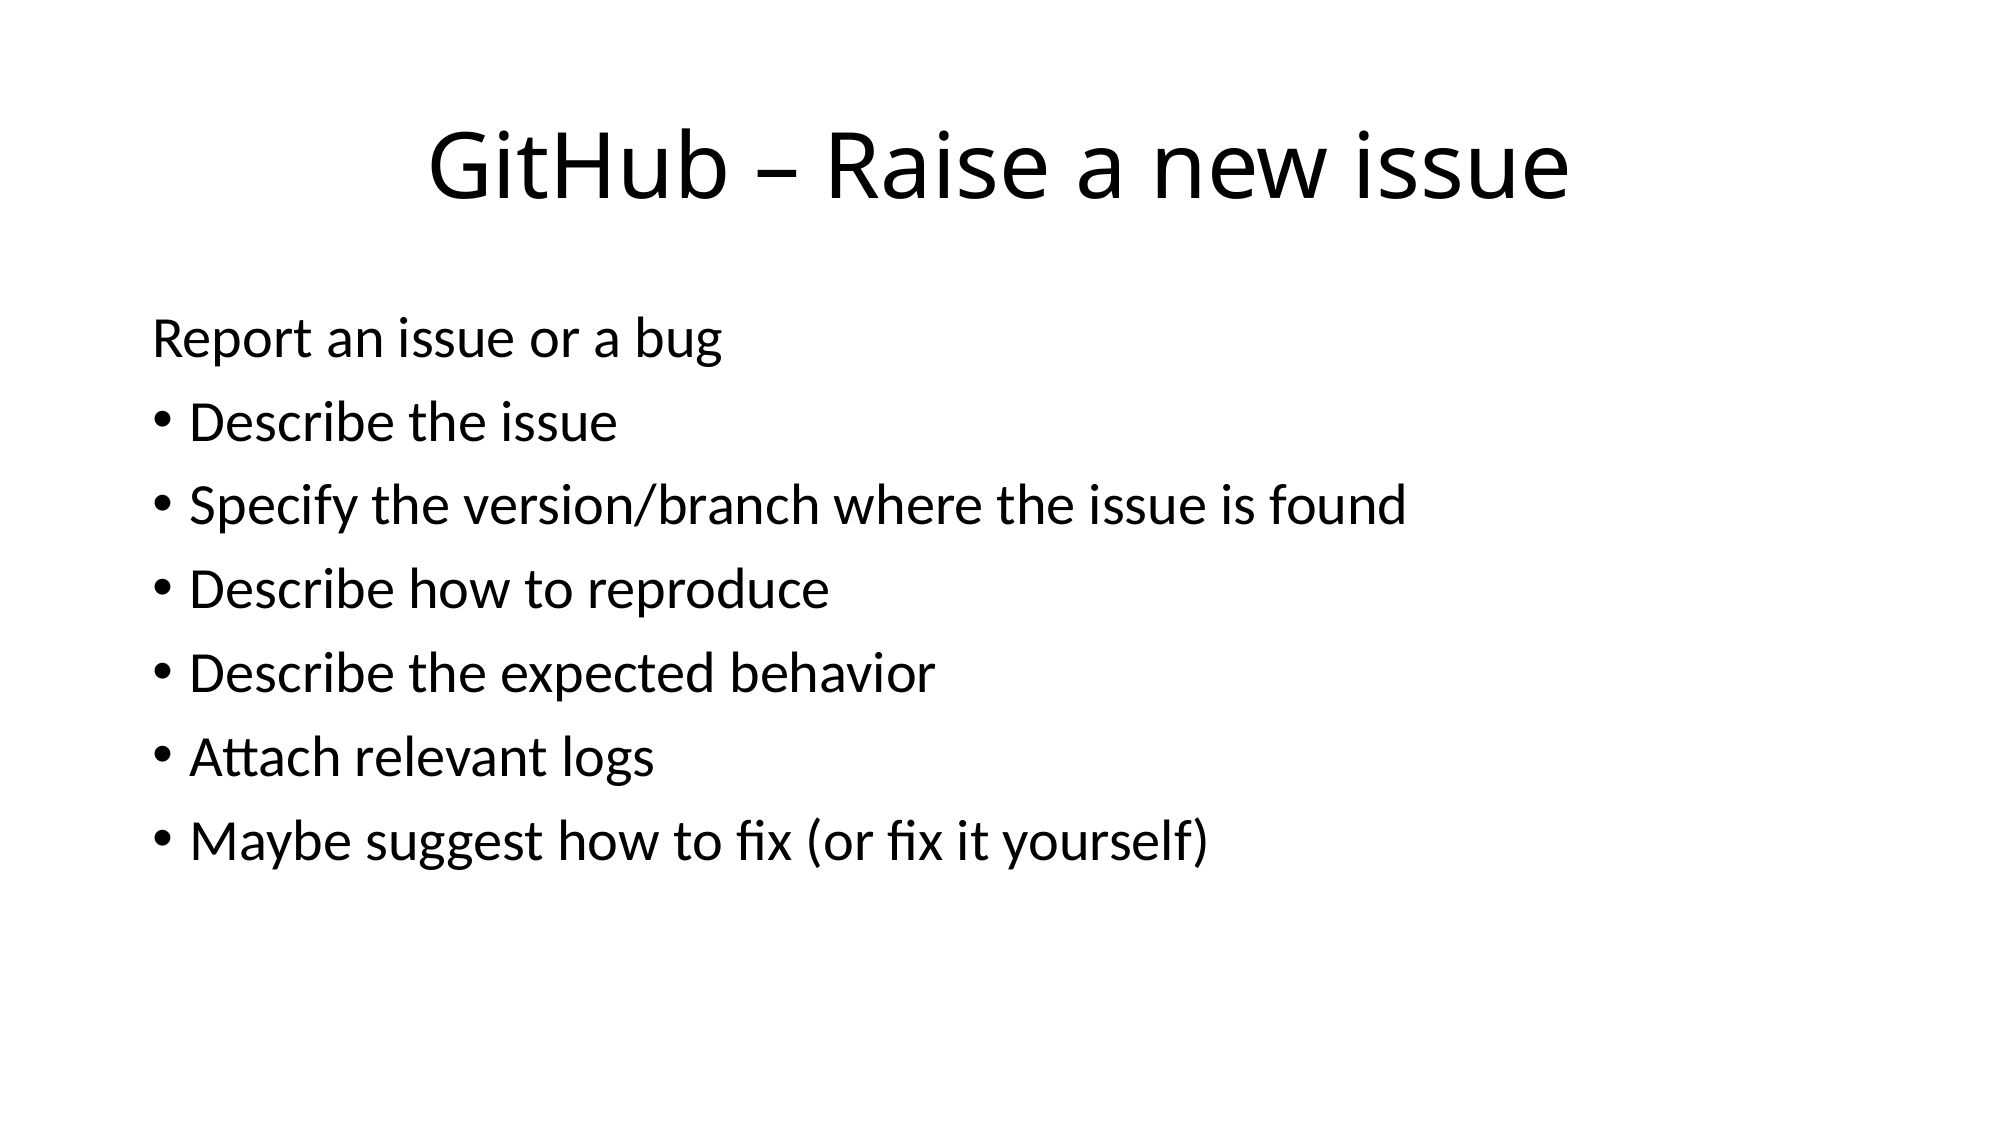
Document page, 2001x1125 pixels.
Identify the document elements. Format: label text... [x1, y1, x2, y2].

list Report an issue or a bug Describe the issue Specify the version/branch where the issue is found Describe how to reproduce Describe the expected behavior Attach relevant logs Maybe suggest how to fix (or fix it yourself) [137, 299, 1863, 1014]
title GitHub – Raise a new issue [137, 59, 1863, 278]
